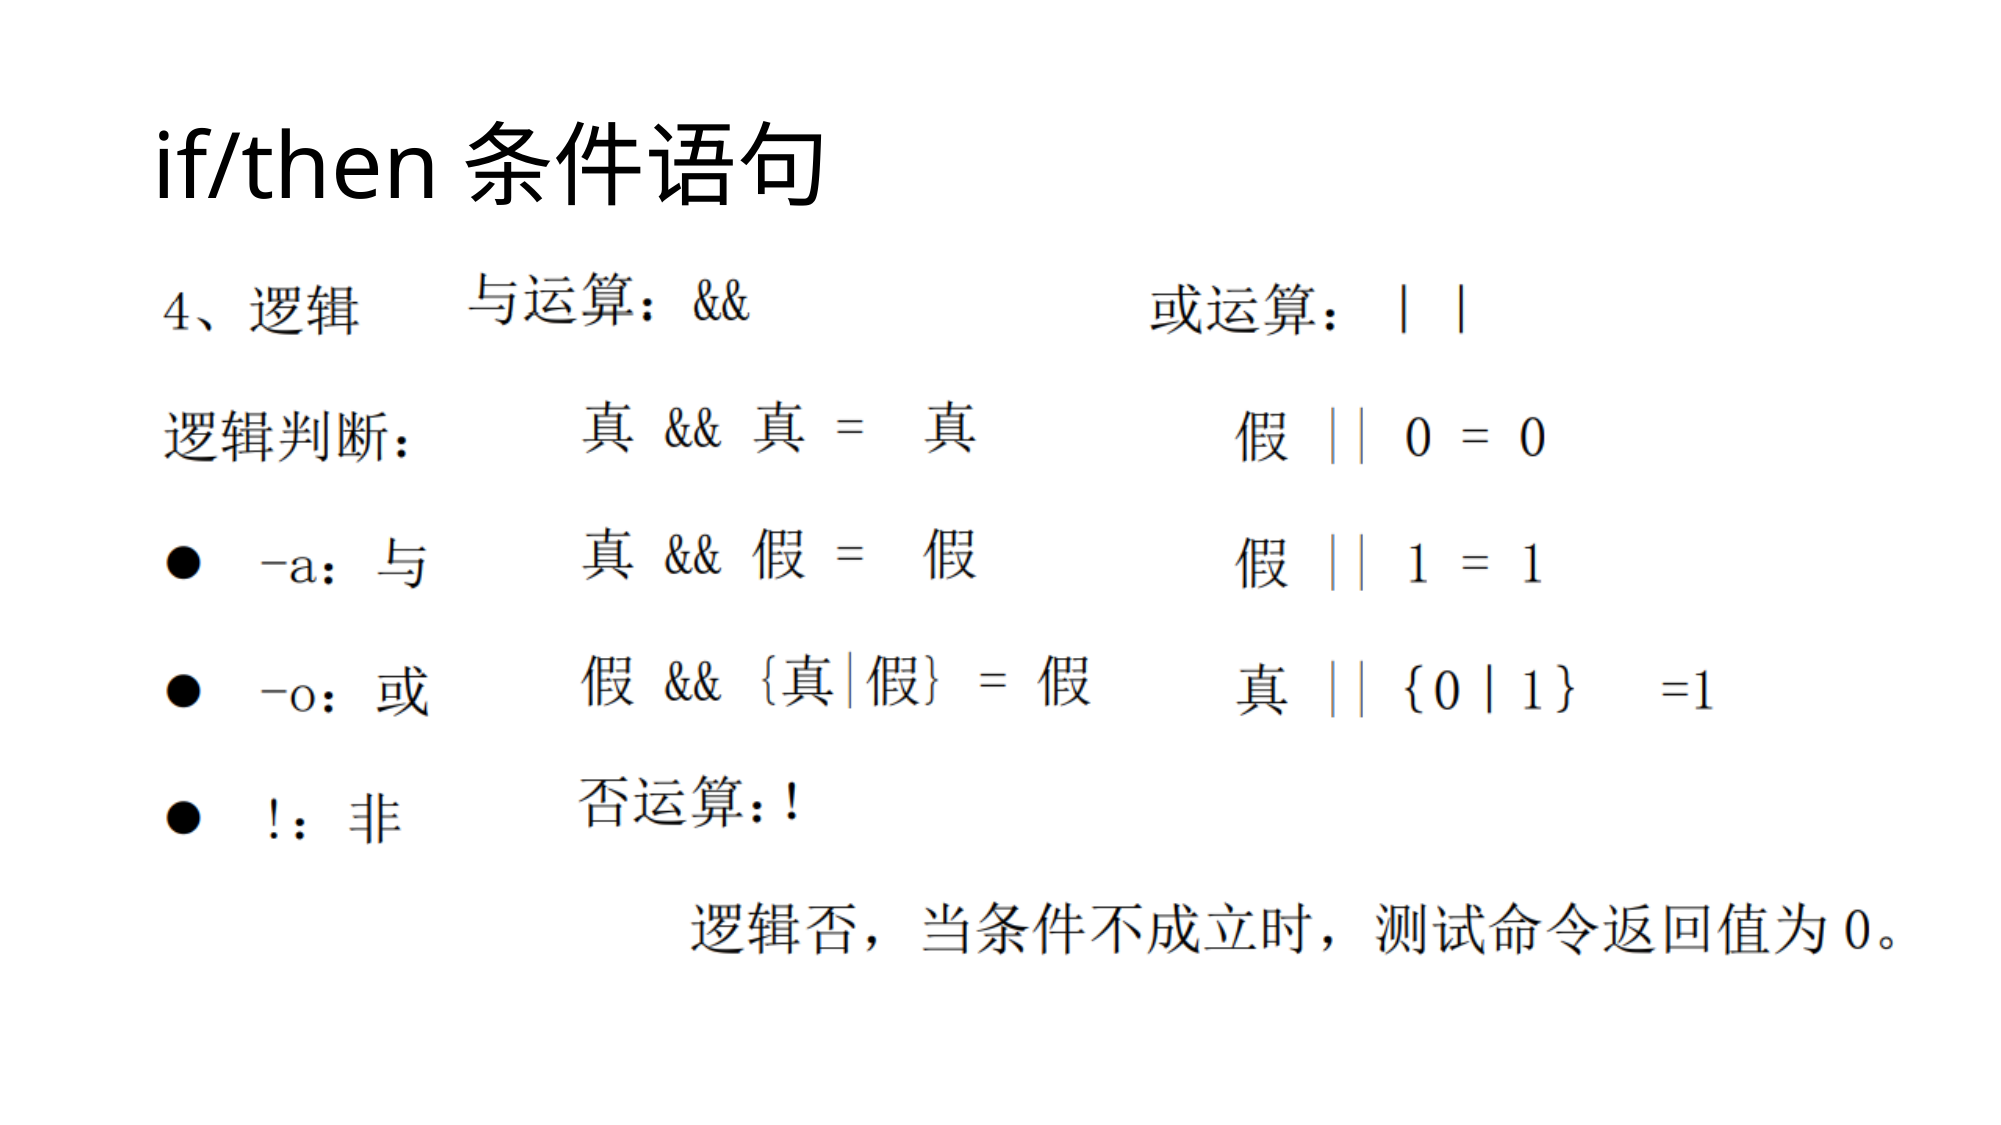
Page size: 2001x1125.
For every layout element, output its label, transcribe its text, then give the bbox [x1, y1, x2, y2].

title if/then条件语句 [137, 59, 1863, 278]
picture [562, 764, 1899, 968]
picture [1136, 261, 1726, 727]
picture [137, 261, 1108, 867]
